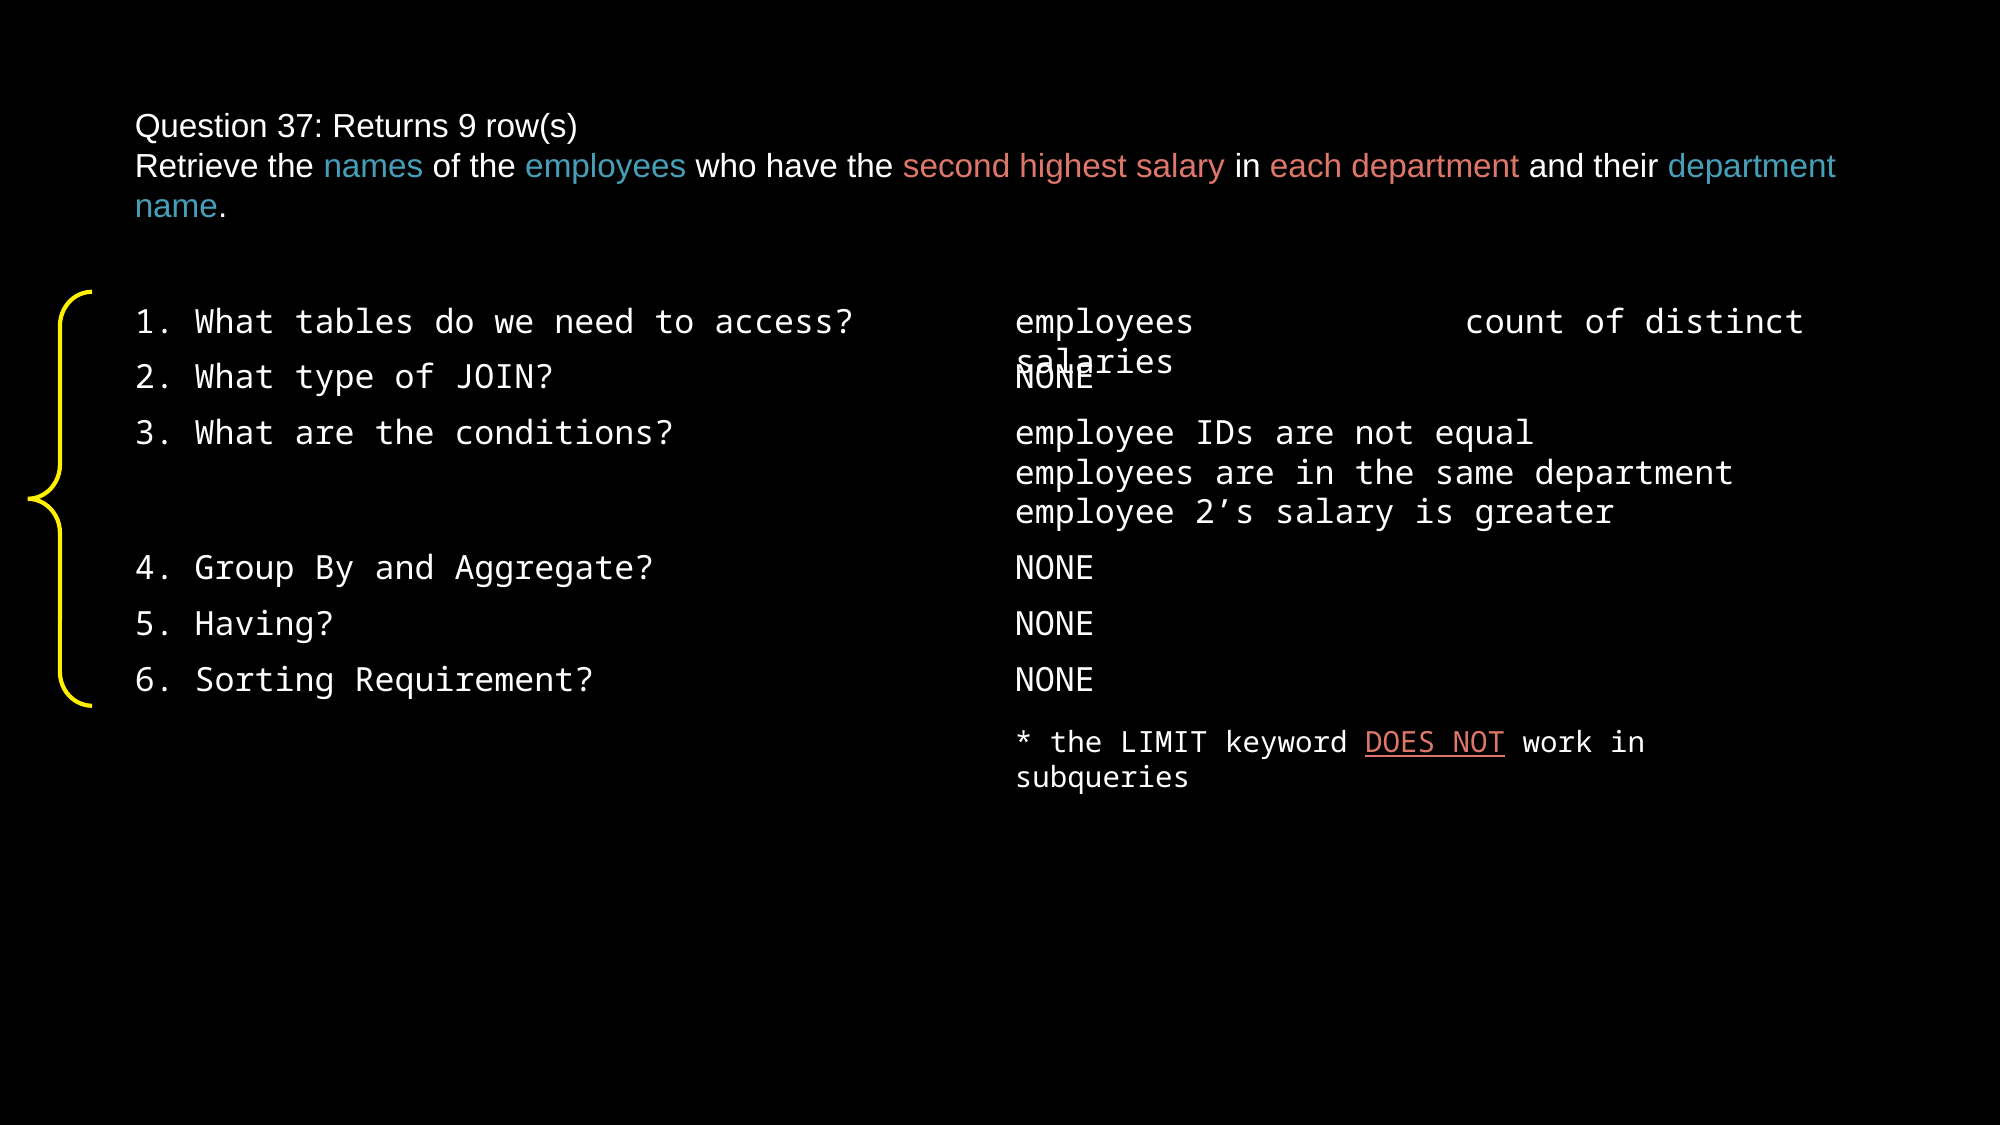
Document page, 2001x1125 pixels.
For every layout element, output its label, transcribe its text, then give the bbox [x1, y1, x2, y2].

text_box * the LIMIT keyword DOES NOT work in subqueries [999, 716, 1797, 801]
text_box NONE [1005, 347, 1881, 403]
text_box employee IDs are not equal employees are in the same department employee 2’s salary is greater [1005, 403, 1881, 539]
text_box NONE [1005, 594, 1881, 650]
text_box Question 37: Returns 9 row(s) Retrieve the names of the employees who have the second highest salary in each department and their department name. [119, 96, 1881, 232]
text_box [27, 291, 1001, 706]
text_box employees count of distinct salaries [1001, 292, 1881, 347]
text_box NONE [1004, 650, 1881, 706]
text_box NONE [1005, 539, 1881, 594]
